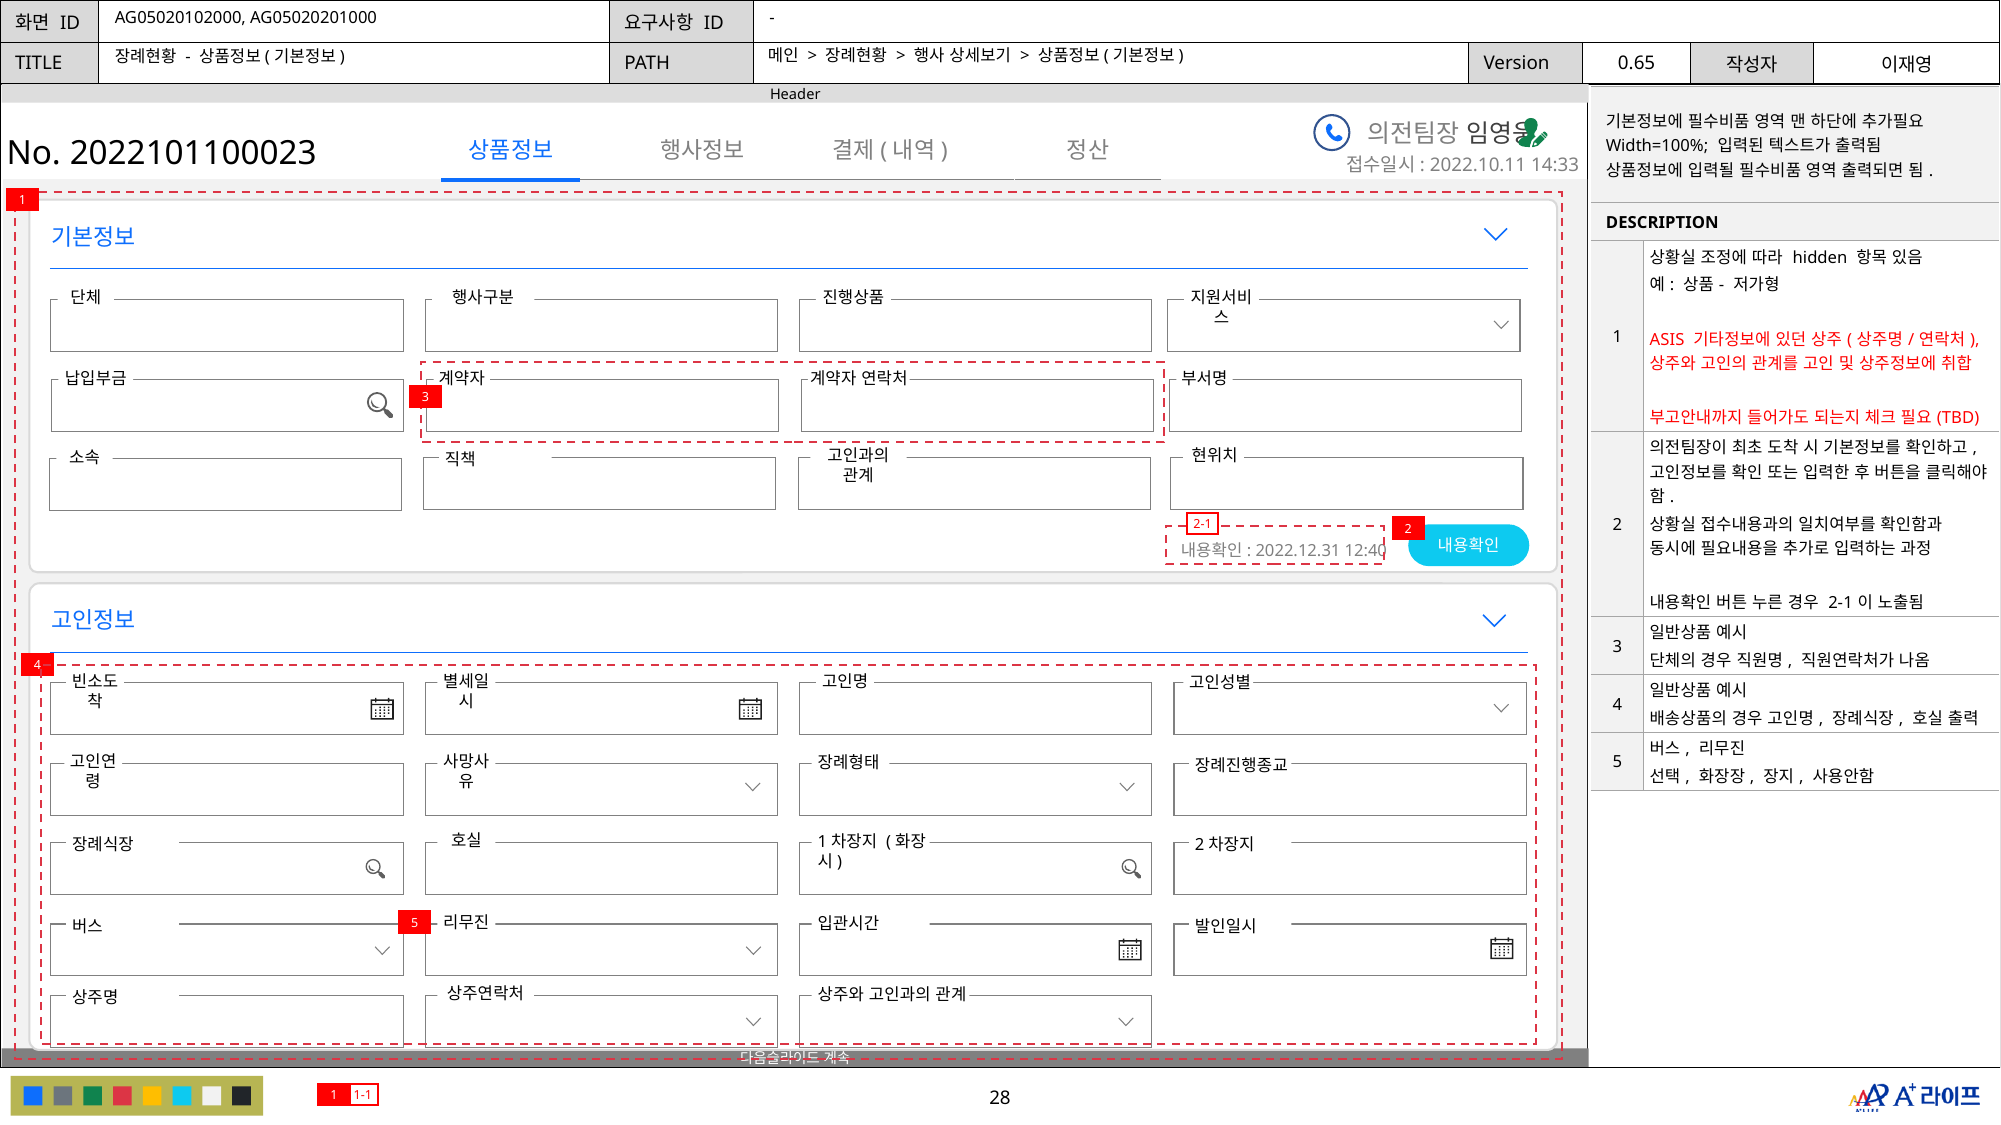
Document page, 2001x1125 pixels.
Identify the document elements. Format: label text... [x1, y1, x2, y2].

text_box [801, 367, 1154, 432]
list - [754, 1, 1999, 37]
picture [1848, 1083, 1980, 1112]
table_cell 1 [1591, 241, 1643, 431]
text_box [1169, 367, 1522, 432]
table_cell 상황실 조정에 따라 hidden 항목 있음 예: 상품- 저가형 ASIS 기타정보에 있던 상주(상주명/연락처), 상주와 고인의 관계를 고인 및 상주정보에 취합 부고안내까지 들어가도 되는지 체크 필요(TBD) [1644, 241, 1999, 431]
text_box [1118, 855, 1145, 883]
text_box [49, 446, 402, 511]
table_cell 2 [1591, 432, 1643, 616]
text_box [50, 670, 404, 735]
text_box No. 2022101100023 [0, 124, 332, 179]
text_box 행사정보 [645, 128, 760, 171]
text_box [425, 287, 778, 352]
table_cell 버스, 리무진 선택, 화장장, 장지, 사용안함 [1644, 733, 1999, 790]
table_header 기본정보에 필수비품 영역 맨 하단에 추가필요 Width=100%; 입력된 텍스트가 출력됨 상품정보에 입력될 필수비품 영역 출력되면 됨. [1591, 87, 1999, 202]
text_box 의전팀장 임영웅 [1352, 110, 1551, 155]
text_box 1 [317, 1083, 351, 1106]
table_cell 4 [1591, 675, 1643, 732]
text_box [799, 287, 1152, 352]
table_cell DESCRIPTION [1591, 203, 1999, 240]
text_box 1-1 [351, 1083, 379, 1106]
table_cell 일반상품 예시 단체의 경우 직원명, 직원연락처가 나옴 [1644, 617, 1999, 674]
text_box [362, 387, 398, 423]
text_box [29, 199, 1558, 573]
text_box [29, 583, 1558, 1050]
table_cell 의전팀장이 최초 도착 시 기본정보를 확인하고, 고인정보를 확인 또는 입력한 후 버튼을 클릭해야 함. 상황실 접수내용과의 일치여부를 확인함과 동시에 필요내용을 추가로 입력하는 과정 내용확인 버튼 누른 경우 2-1이 노출됨 [1644, 432, 1999, 616]
text_box AG05020102000, AG05020201000 [99, 1, 610, 37]
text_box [51, 367, 404, 432]
text_box 정산 [1052, 128, 1125, 171]
text_box [14, 191, 1563, 1060]
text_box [50, 287, 404, 352]
table_cell 3 [1591, 617, 1643, 674]
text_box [1167, 287, 1521, 352]
text_box [1518, 117, 1548, 148]
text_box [362, 855, 389, 883]
text_box 4 [21, 653, 29, 676]
list 메인 > 장례현황 > 행사 상세보기 > 상품정보(기본정보) [753, 39, 1465, 75]
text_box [1314, 115, 1350, 151]
text_box 상품정보 [454, 128, 569, 171]
text_box 장례현황 - 상품정보(기본정보) [99, 41, 607, 72]
text_box 접수일시: 2022.10.11 14:33 [1331, 144, 1594, 183]
table_cell 5 [1591, 733, 1643, 790]
text_box 결제(내역) [817, 128, 963, 171]
table_cell 일반상품 예시 배송상품의 경우 고인명, 장례식장, 호실 출력 [1644, 675, 1999, 732]
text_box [426, 367, 779, 432]
text_box 1 [6, 188, 39, 211]
